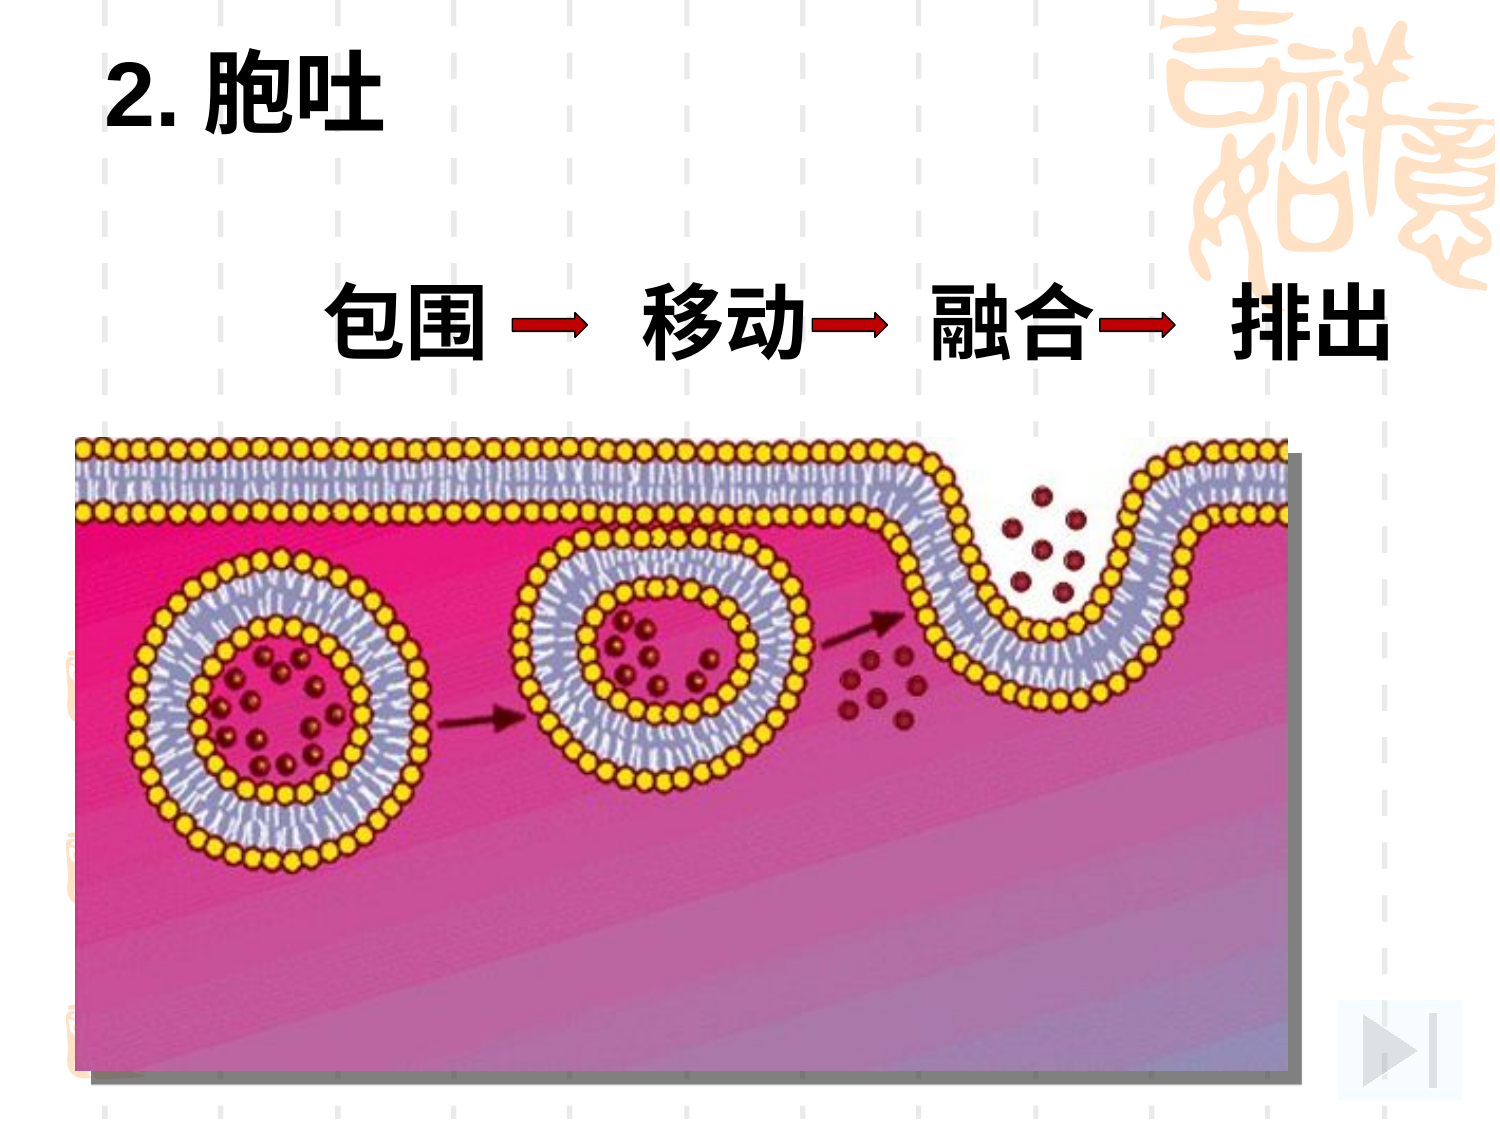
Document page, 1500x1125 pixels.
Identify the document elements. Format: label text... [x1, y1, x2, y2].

text_box [1337, 999, 1463, 1101]
text_box 包围 [299, 262, 513, 378]
text_box [1125, 312, 1175, 338]
text_box 排出 [1175, 262, 1450, 378]
text_box 融合 [899, 262, 1125, 378]
text_box [850, 312, 888, 338]
picture [74, 437, 1288, 1072]
text_box 2.胞吐 [14, 27, 477, 153]
text_box [512, 312, 588, 338]
text_box 移动 [600, 262, 850, 378]
